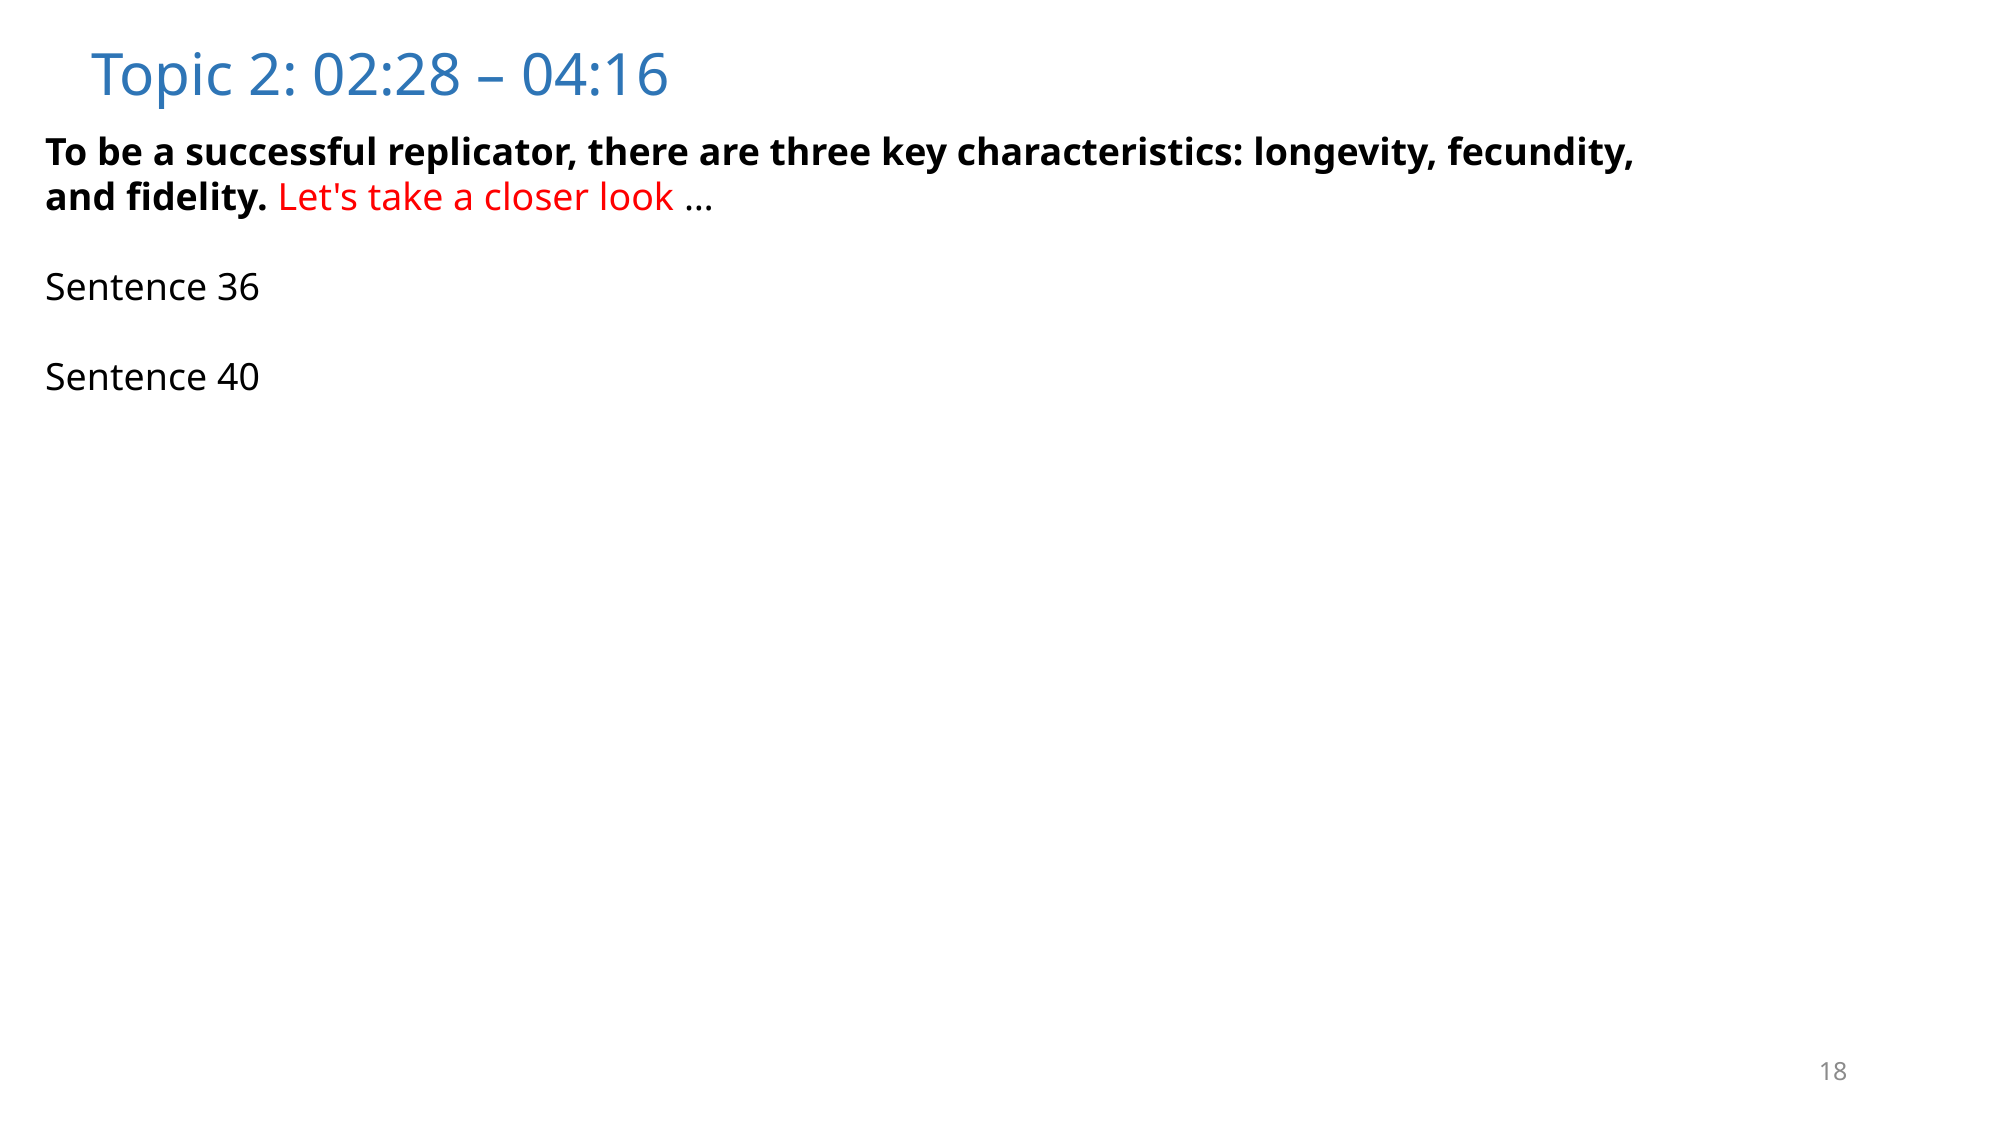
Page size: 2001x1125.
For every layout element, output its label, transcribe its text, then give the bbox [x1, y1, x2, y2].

slide_number 18 [1412, 1042, 1863, 1103]
text_box Topic 2: 02:28 – 04:16 [76, 29, 685, 115]
text_box To be a successful replicator, there are three key characteristics: longevity, fecundity, and fidelity. Let's take a closer look … Sentence 36 Sentence 40 [30, 120, 1750, 541]
